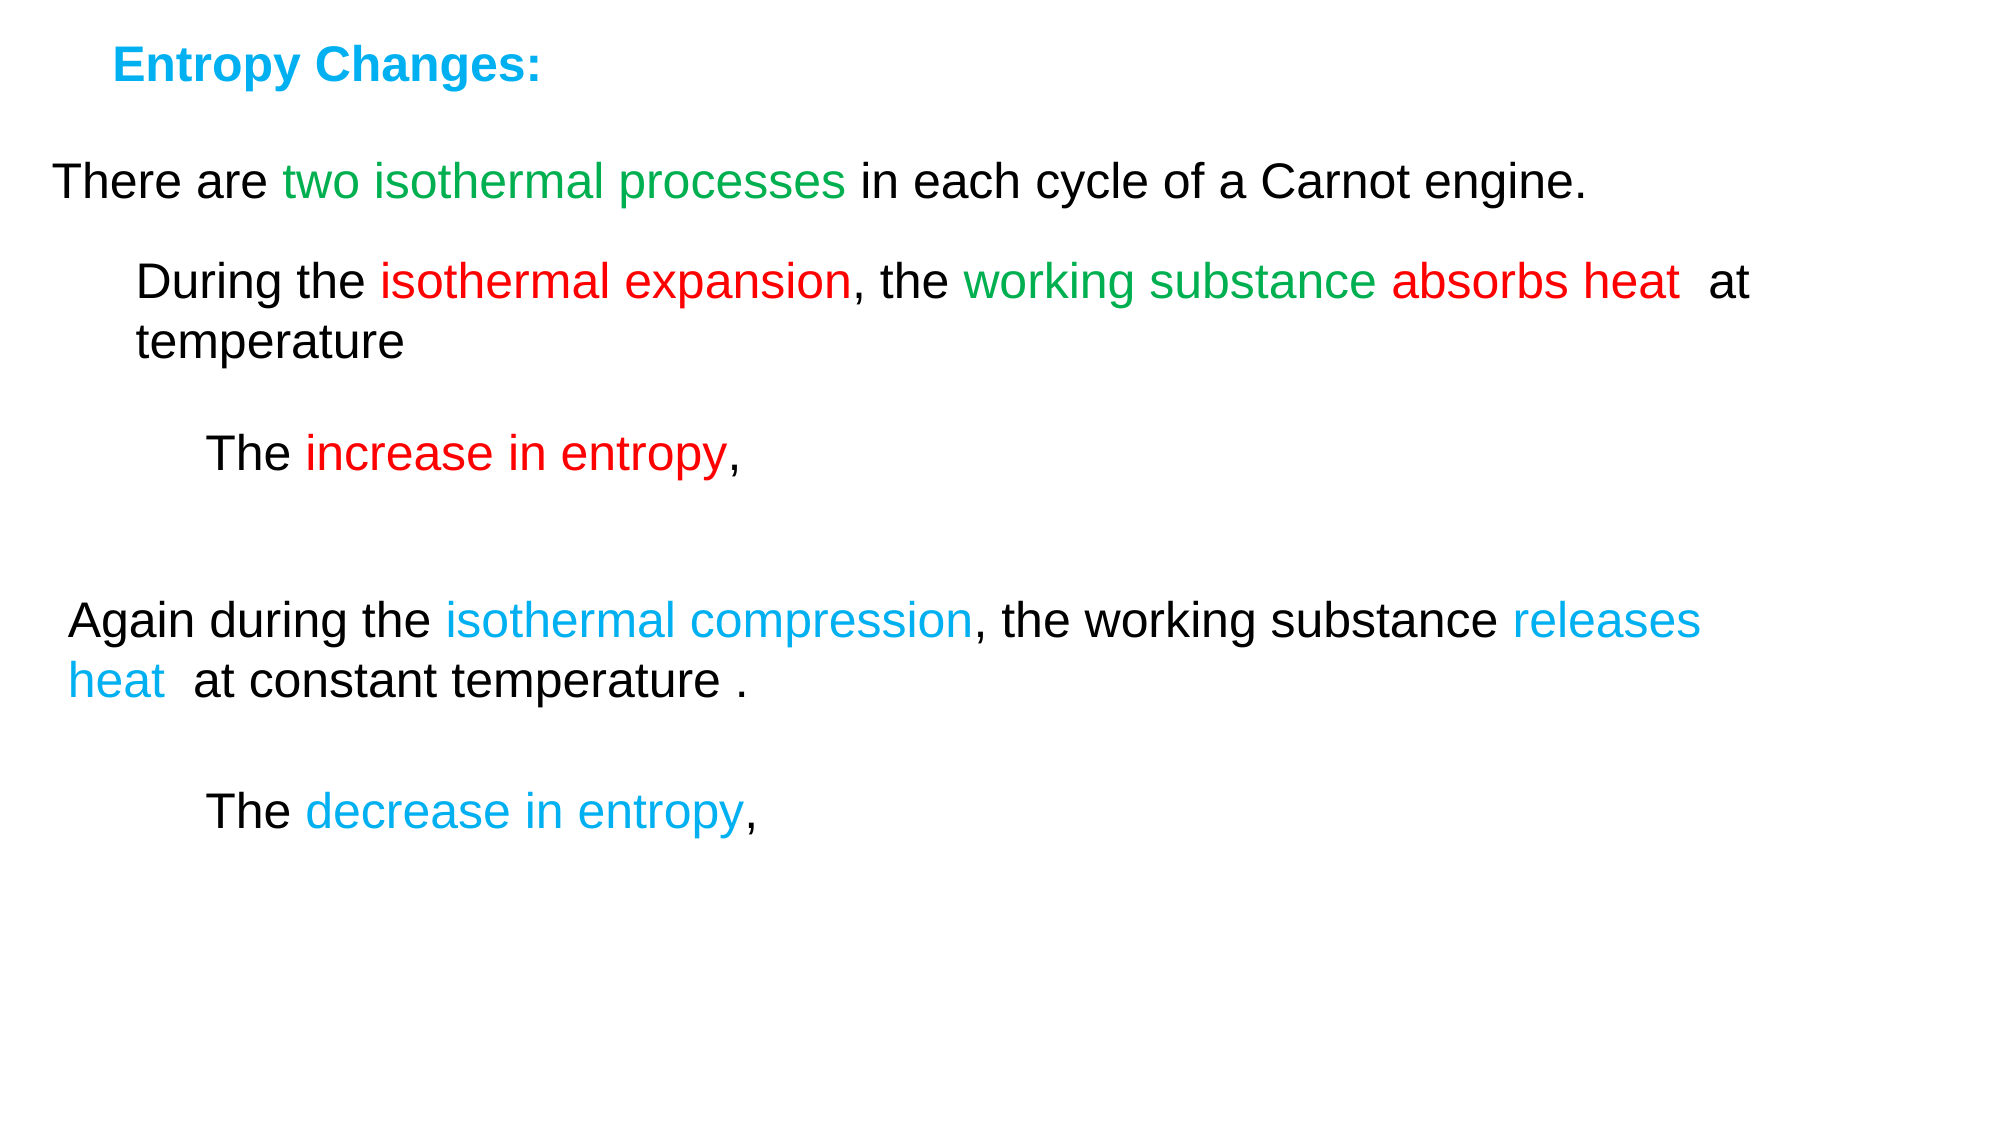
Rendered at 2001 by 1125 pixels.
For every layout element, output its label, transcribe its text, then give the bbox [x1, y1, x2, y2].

text_box There are two isothermal processes in each cycle of a Carnot engine. [36, 141, 1731, 217]
text_box Entropy Changes: [97, 23, 687, 99]
